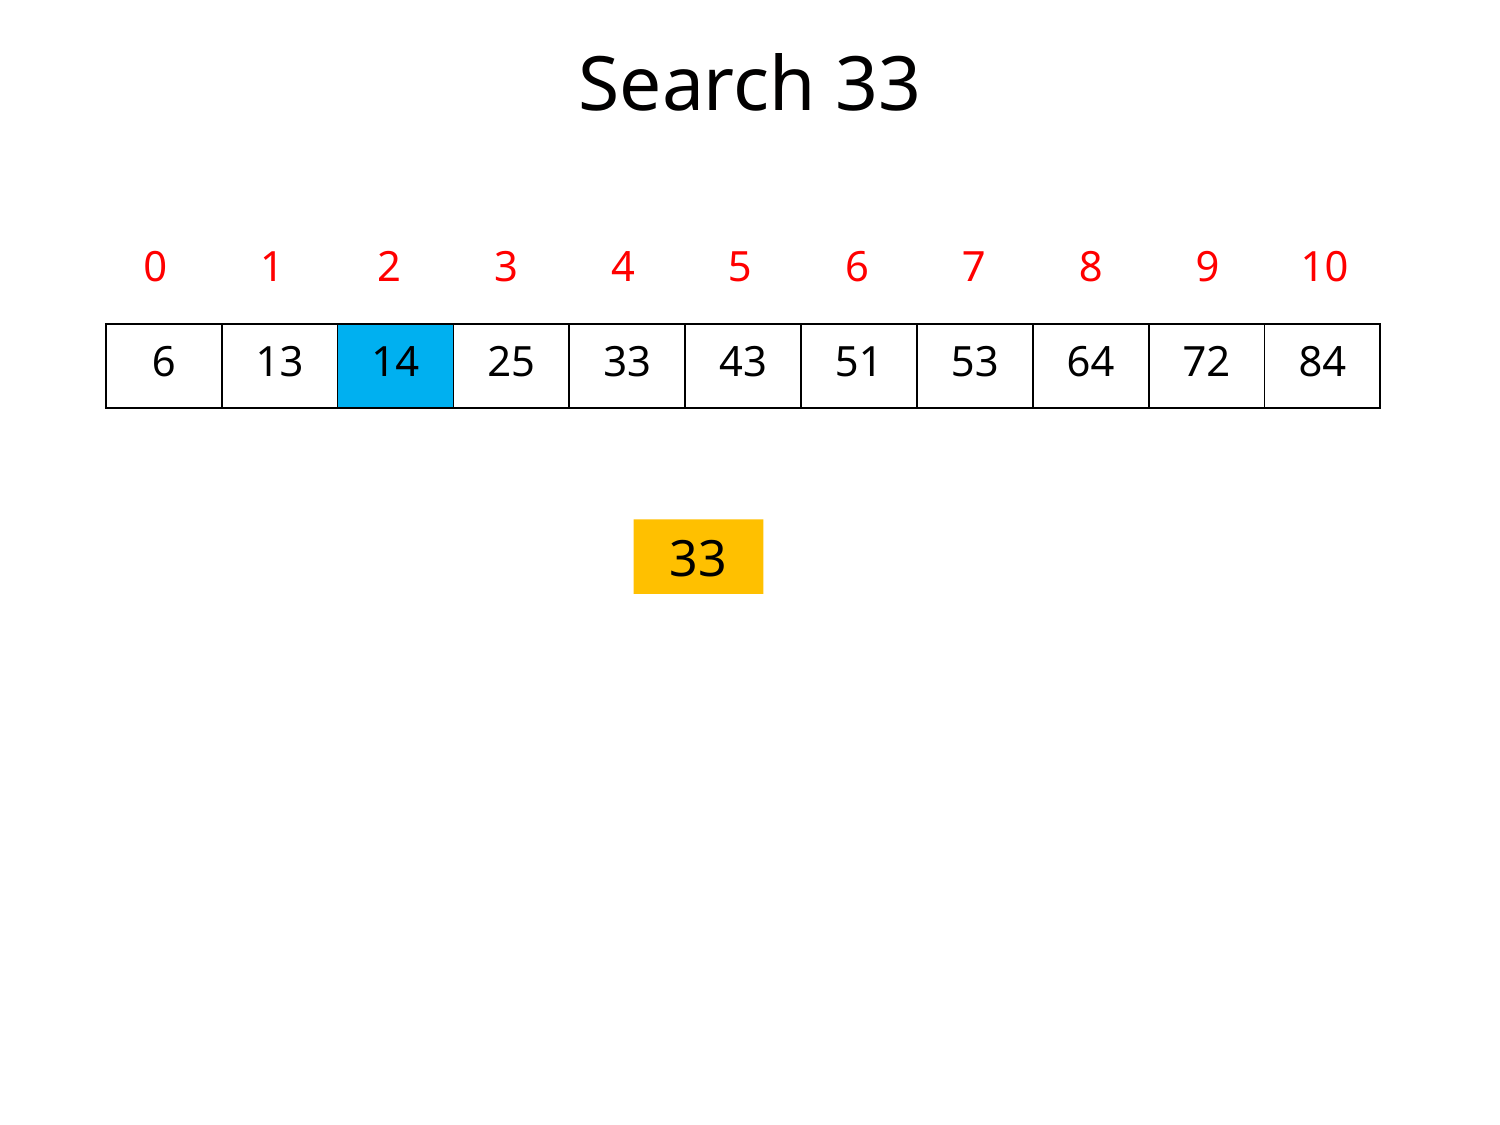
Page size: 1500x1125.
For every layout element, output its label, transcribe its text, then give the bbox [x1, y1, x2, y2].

table_header 25 [454, 325, 568, 407]
table_header 8 [1032, 229, 1149, 308]
table_header 9 [1149, 229, 1266, 308]
table_header 10 [1266, 229, 1383, 308]
table_header 0 [97, 229, 214, 308]
table_header 7 [915, 229, 1032, 308]
table_header 6 [798, 229, 915, 308]
table_header 53 [918, 325, 1032, 407]
text_box 33 [633, 519, 764, 594]
table_header 6 [107, 325, 221, 407]
text_box Search 33 [0, 24, 1500, 158]
table_header 4 [565, 229, 681, 308]
table_header 2 [331, 229, 448, 308]
table_header 14 [338, 325, 453, 407]
table_header 3 [448, 229, 565, 308]
table_header 1 [214, 229, 331, 308]
table_header 51 [802, 325, 916, 407]
table_header 64 [1034, 325, 1148, 407]
table_header 13 [223, 325, 337, 407]
table_header 33 [570, 325, 684, 407]
table_header 5 [681, 229, 798, 308]
table_header 84 [1265, 325, 1379, 407]
table_header 43 [686, 325, 800, 407]
table_header 72 [1150, 325, 1264, 407]
